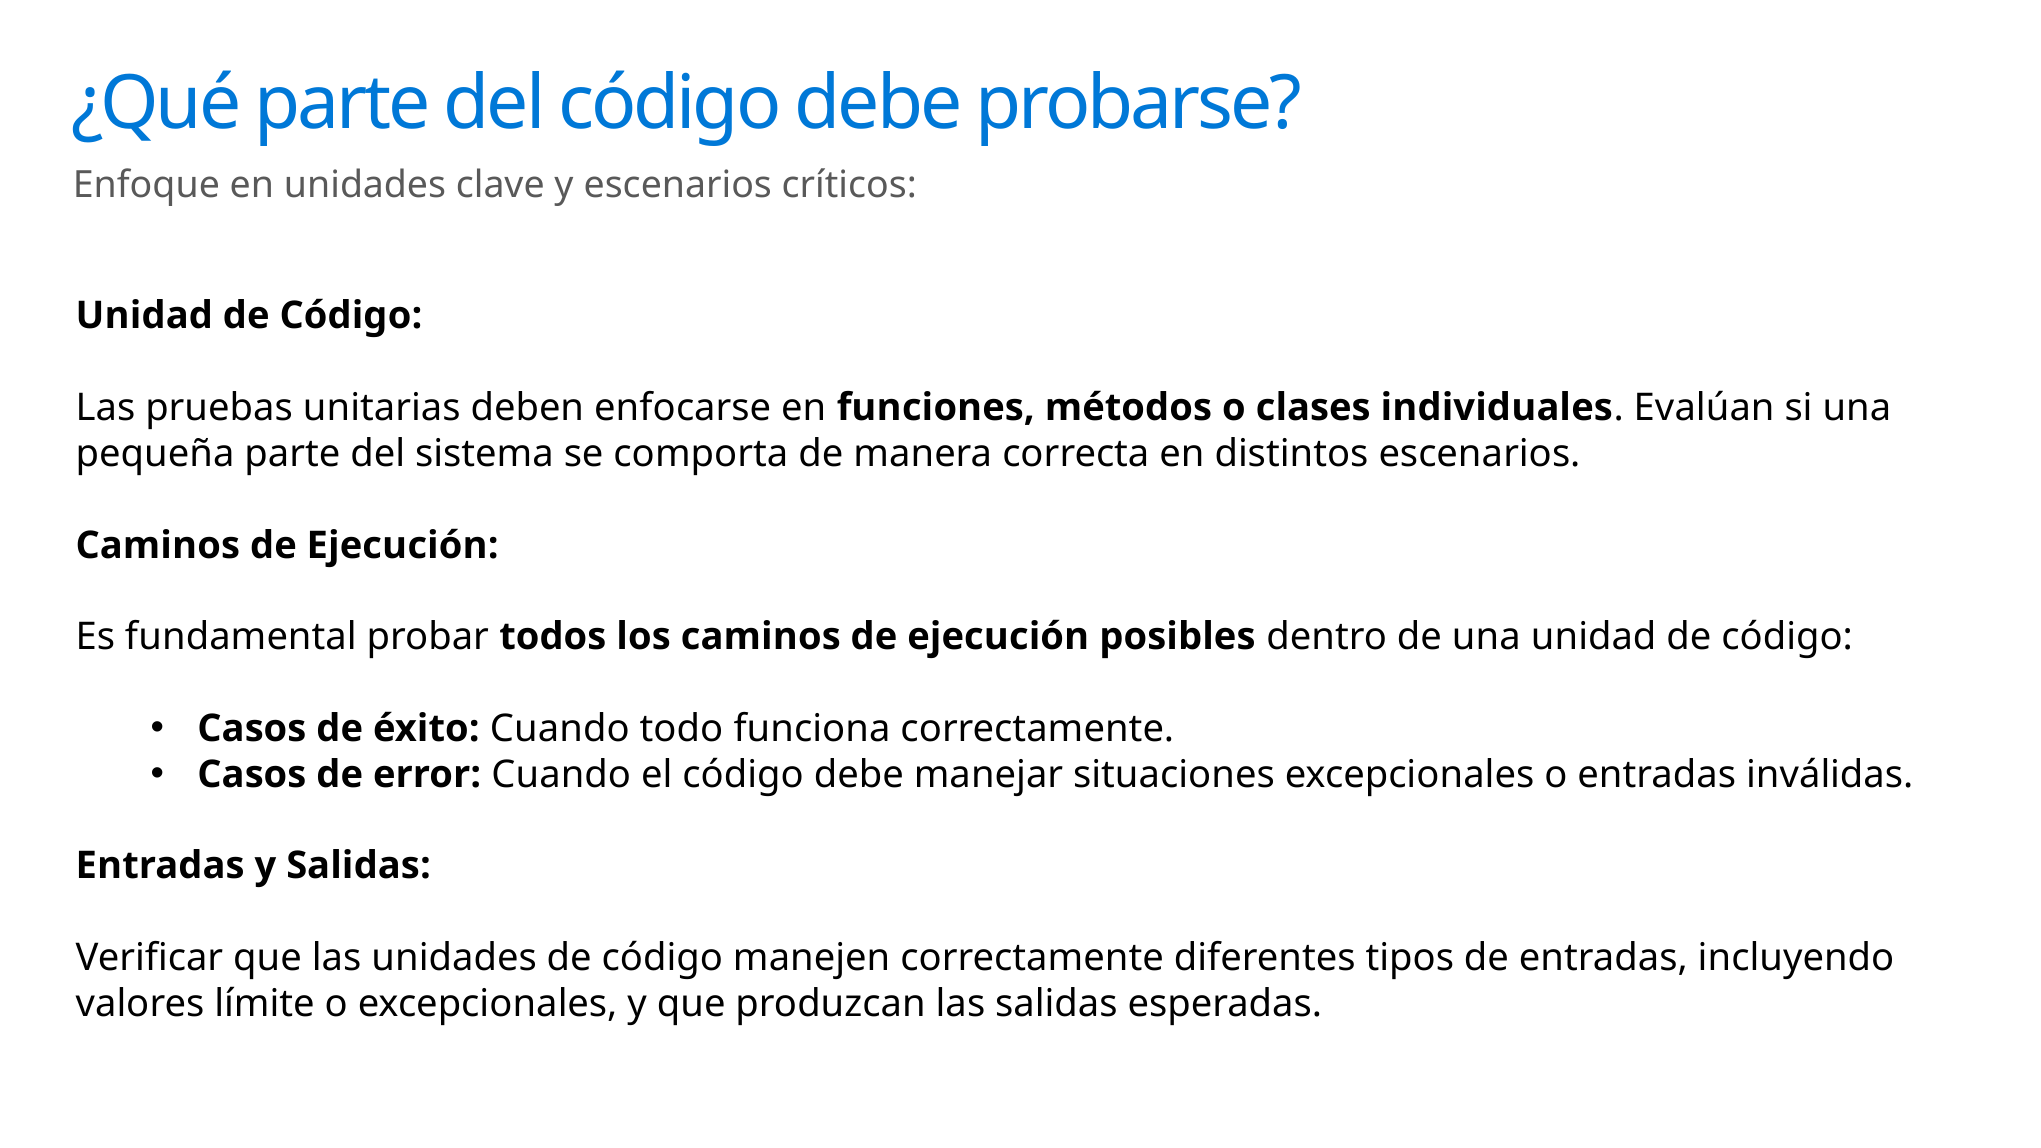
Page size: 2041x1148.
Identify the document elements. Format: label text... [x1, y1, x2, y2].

list Enfoque en unidades clave y escenarios críticos: [72, 159, 1944, 249]
text_box Unidad de Código: Las pruebas unitarias deben enfocarse en funciones, métodos o clases individuales. Evalúan si una pequeña parte del sistema se comporta de manera correcta en distintos escenarios. Caminos de Ejecución: Es fundamental probar todos los caminos de ejecución posibles dentro de una unidad de código: Casos de éxito: Cuando todo funciona correctamente. Casos de error: Cuando el código debe manejar situaciones excepcionales o entradas inválidas. Entradas y Salidas: Verificar que las unidades de código manejen correctamente diferentes tipos de entradas, incluyendo valores límite o excepcionales, y que produzcan las salidas esperadas. [60, 283, 1957, 1032]
title ¿Qué parte del código debe probarse? [71, 37, 1969, 161]
